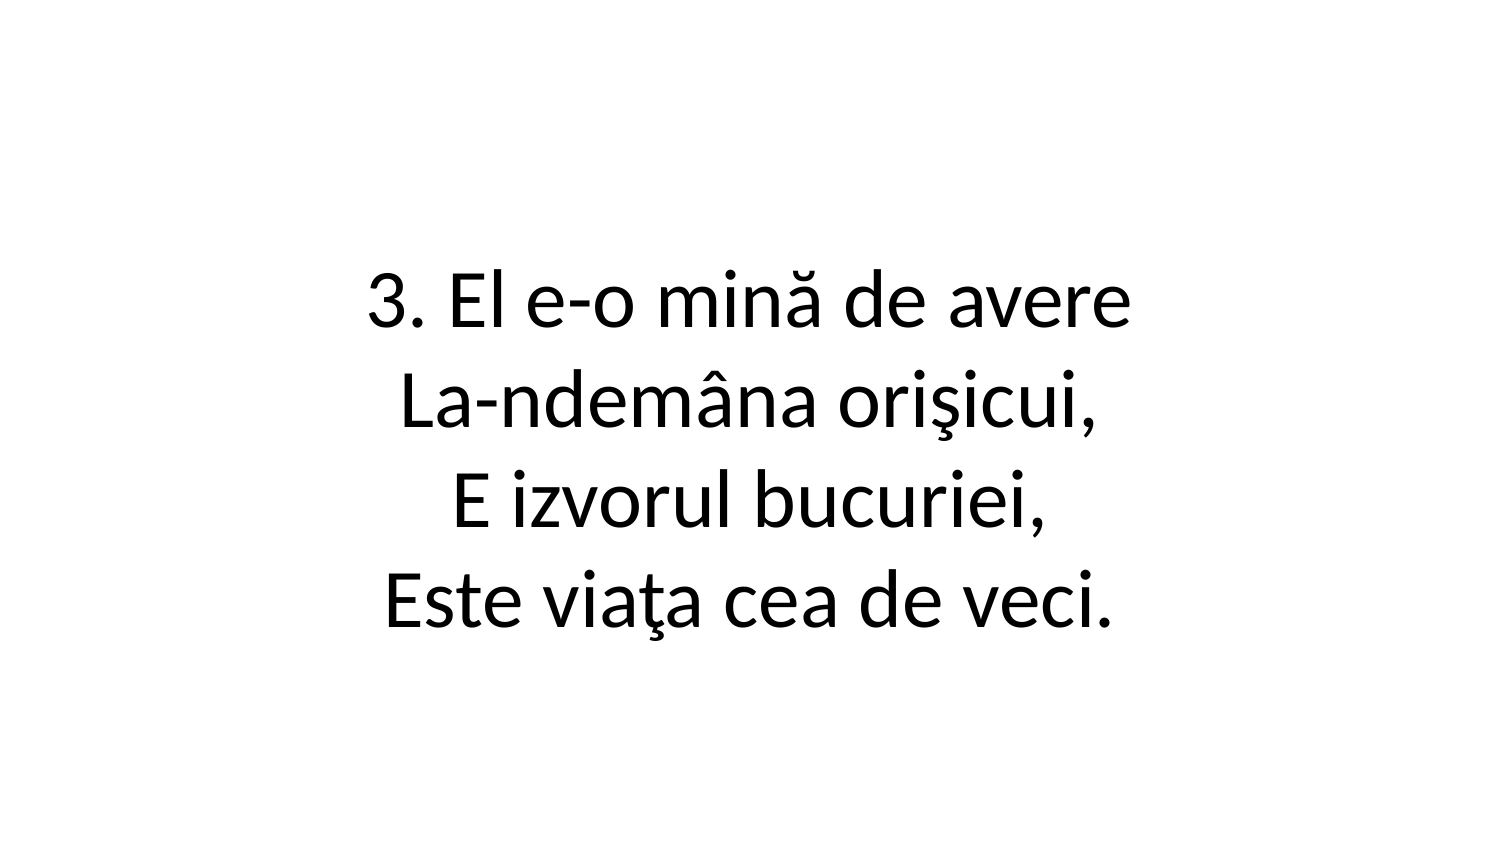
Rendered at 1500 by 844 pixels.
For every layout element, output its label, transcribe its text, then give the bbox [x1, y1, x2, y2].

text_box 3. El e-o mină de avere La-ndemâna orişicui, E izvorul bucuriei, Este viaţa cea de veci. [350, 192, 1150, 652]
